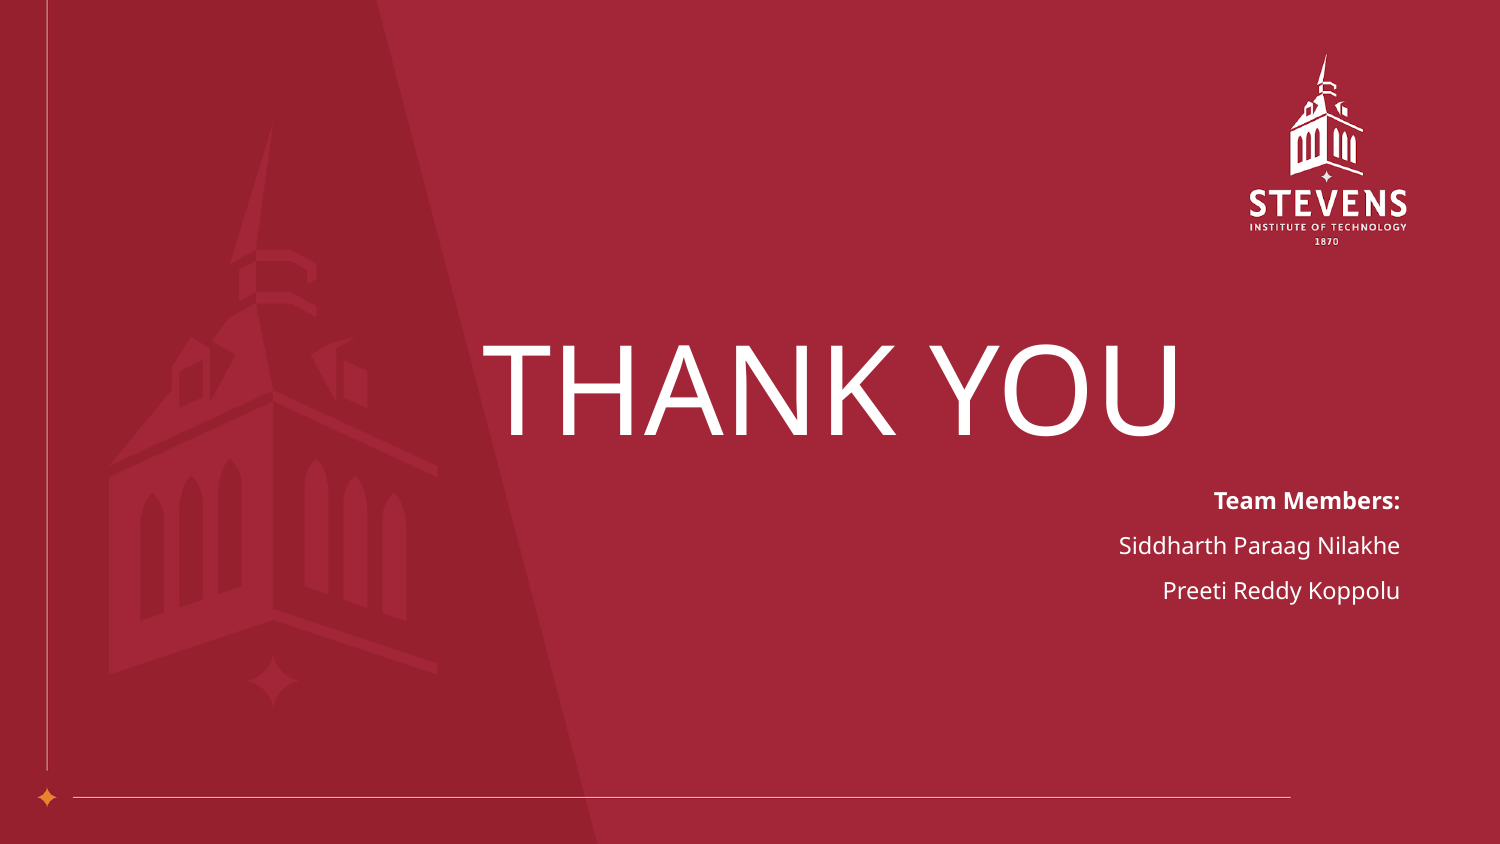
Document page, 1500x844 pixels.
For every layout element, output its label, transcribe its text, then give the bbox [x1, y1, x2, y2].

picture [0, 0, 1500, 844]
title THANK YOU [96, 302, 1360, 489]
subtitle Team Members: Siddharth Paraag Nilakhe Preeti Reddy Koppolu [545, 488, 1412, 604]
